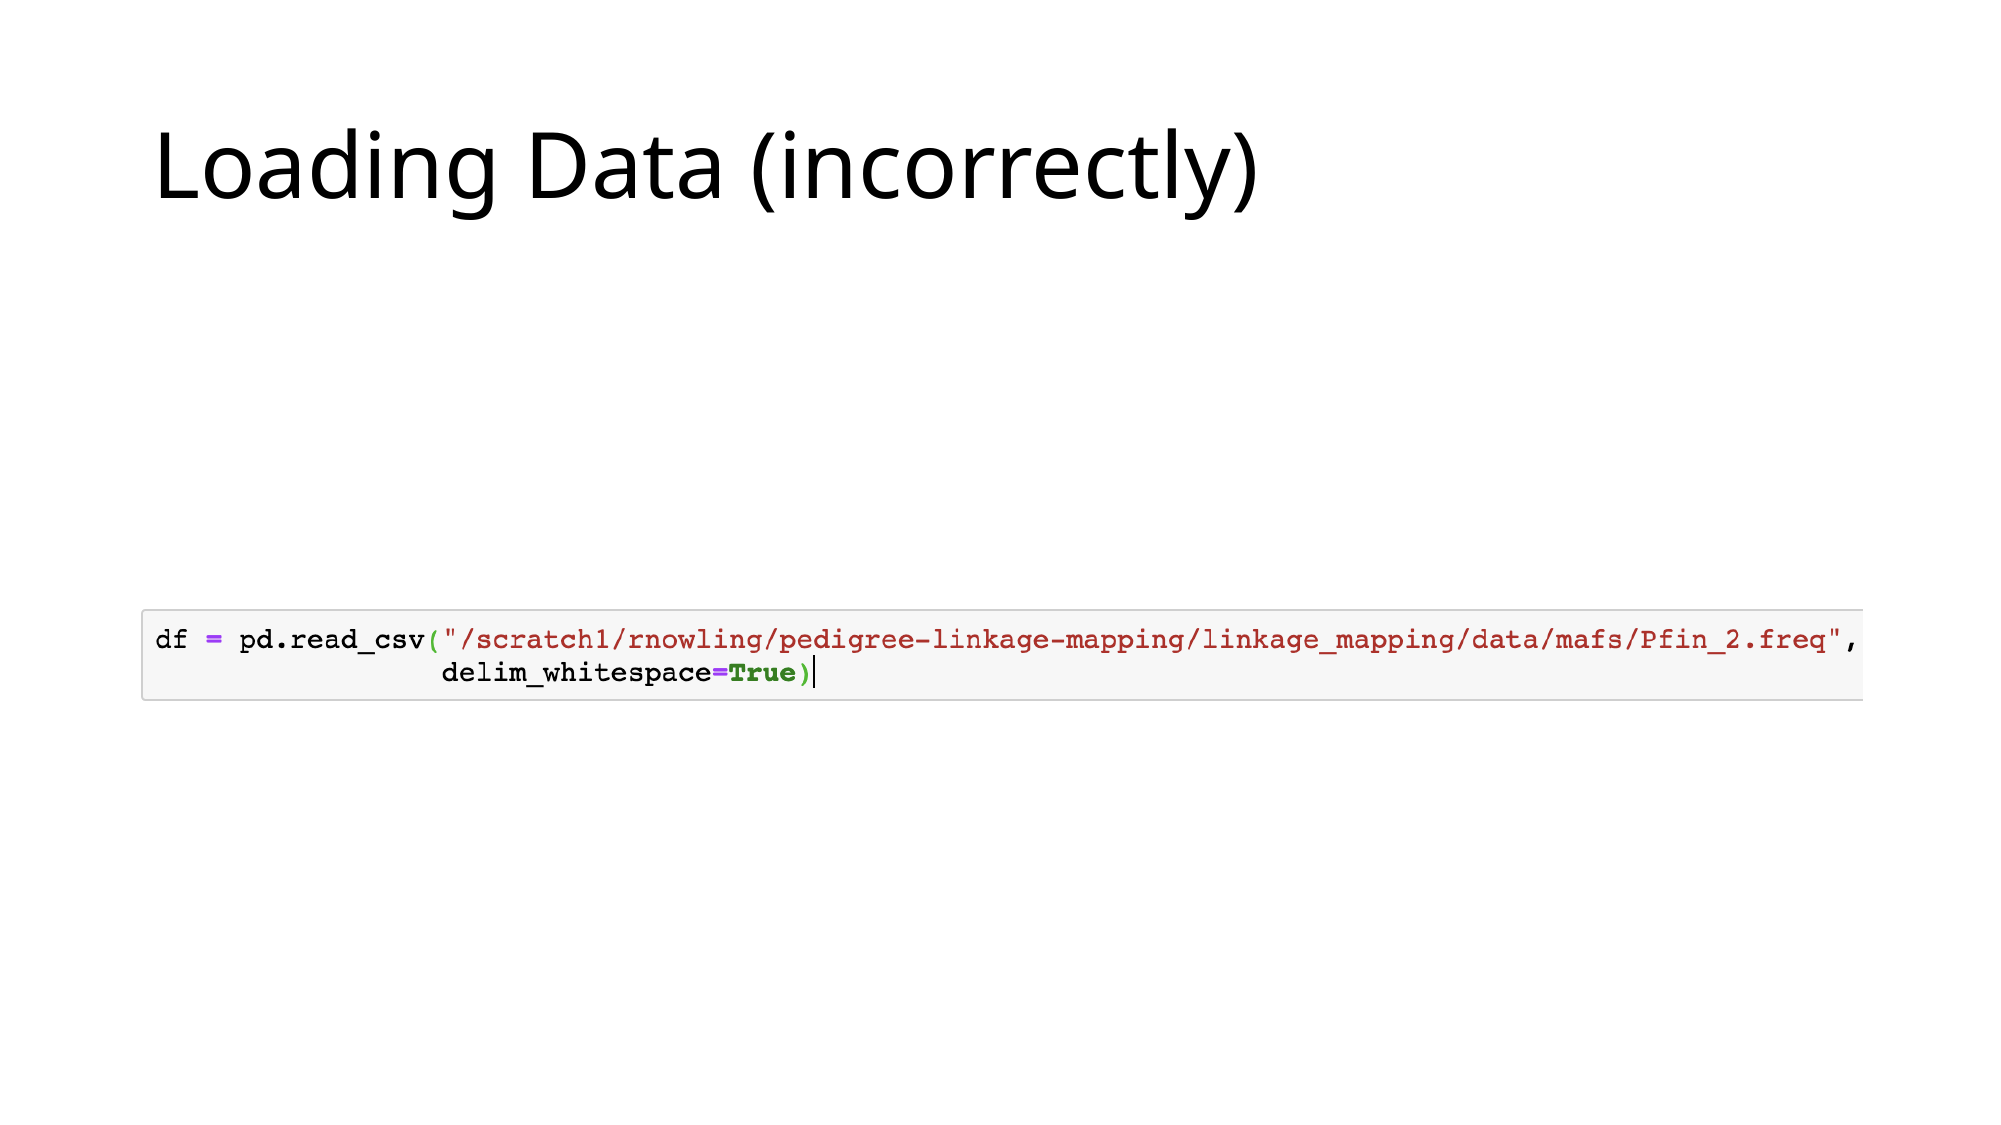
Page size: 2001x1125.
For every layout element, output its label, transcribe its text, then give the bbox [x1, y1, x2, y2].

title Loading Data (incorrectly) [137, 59, 1863, 278]
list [137, 607, 1863, 706]
